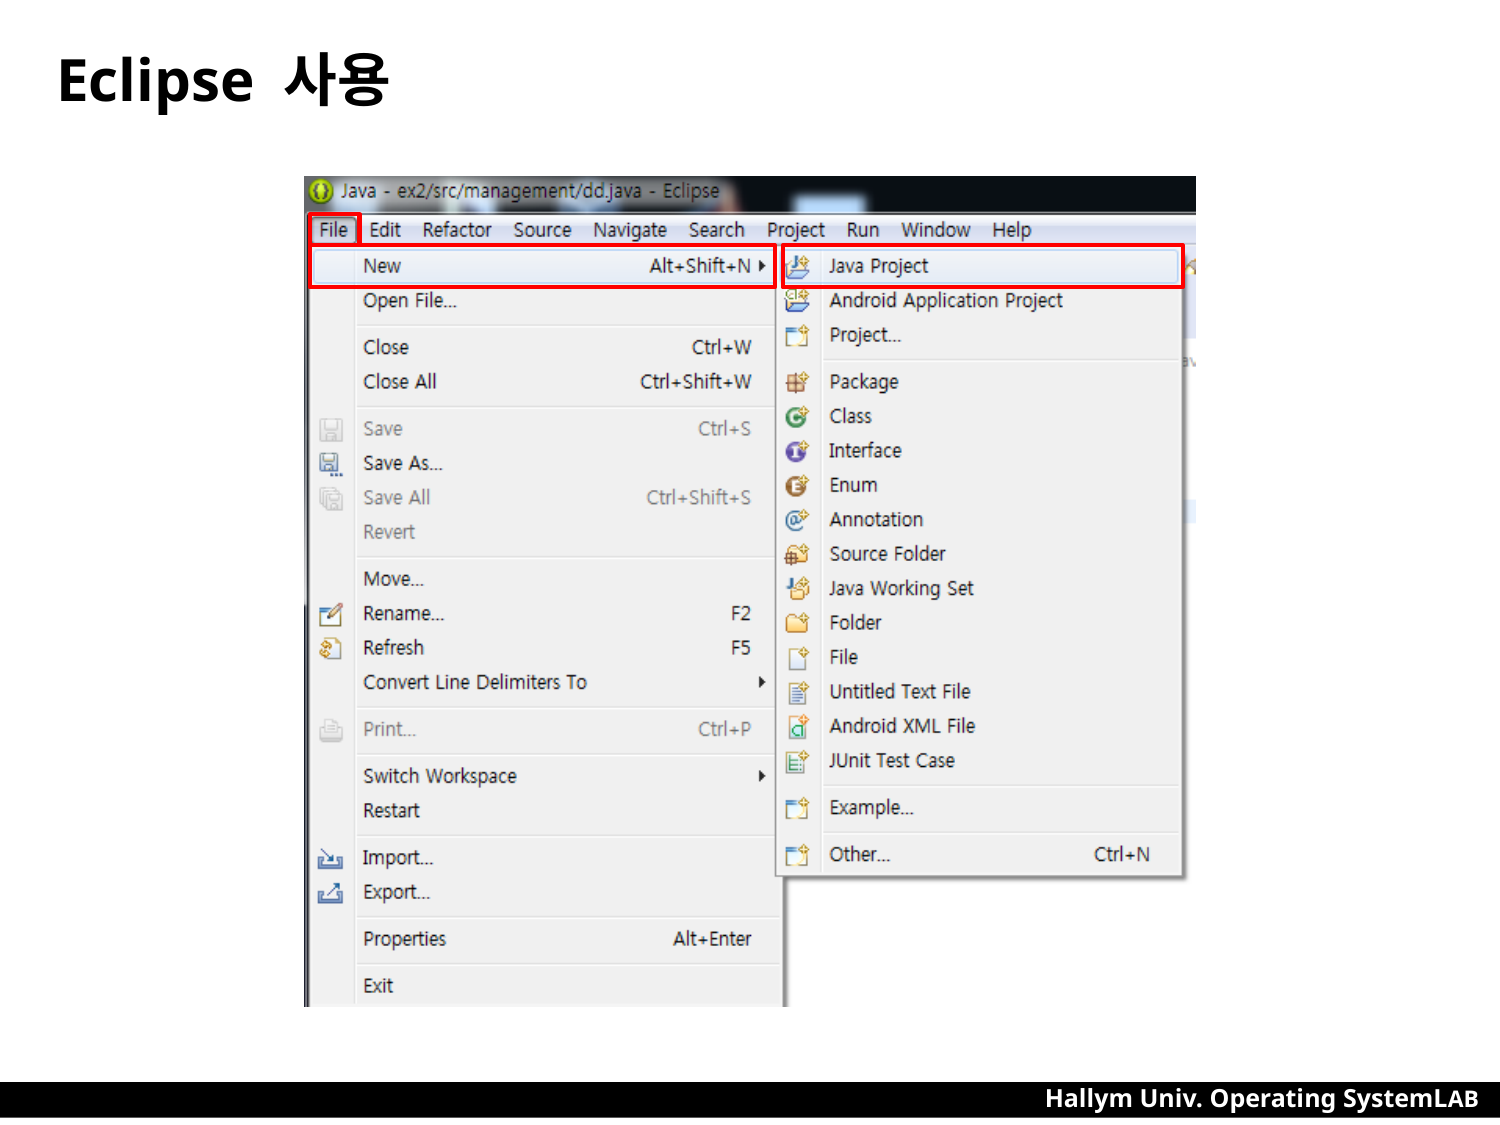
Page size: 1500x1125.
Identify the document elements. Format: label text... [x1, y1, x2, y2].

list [304, 176, 1196, 1007]
title Eclipse 사용 [40, 18, 1460, 138]
